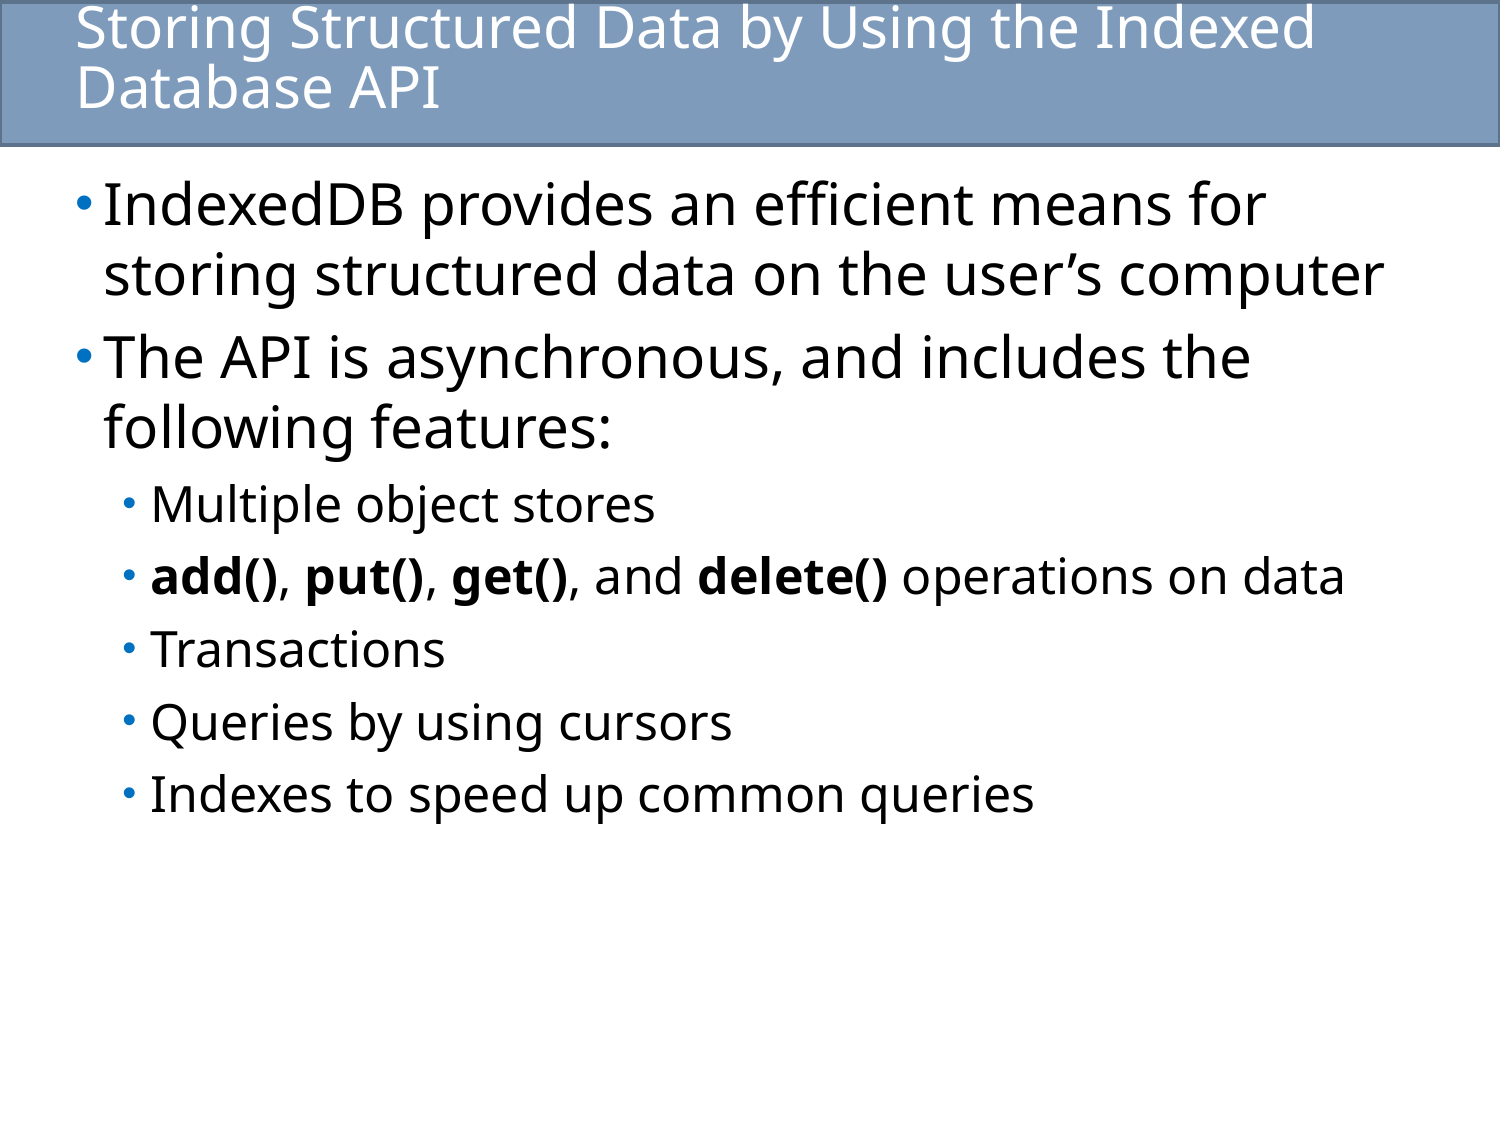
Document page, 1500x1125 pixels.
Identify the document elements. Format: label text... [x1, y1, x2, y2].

title Storing Structured Data by Using the Indexed Database API [75, 0, 1500, 122]
text_box IndexedDB provides an efficient means for storing structured data on the user’s computer The API is asynchronous, and includes the following features: Multiple object stores add(), put(), get(), and delete() operations on data Transactions Queries by using cursors Indexes to speed up common queries [75, 167, 1408, 1012]
